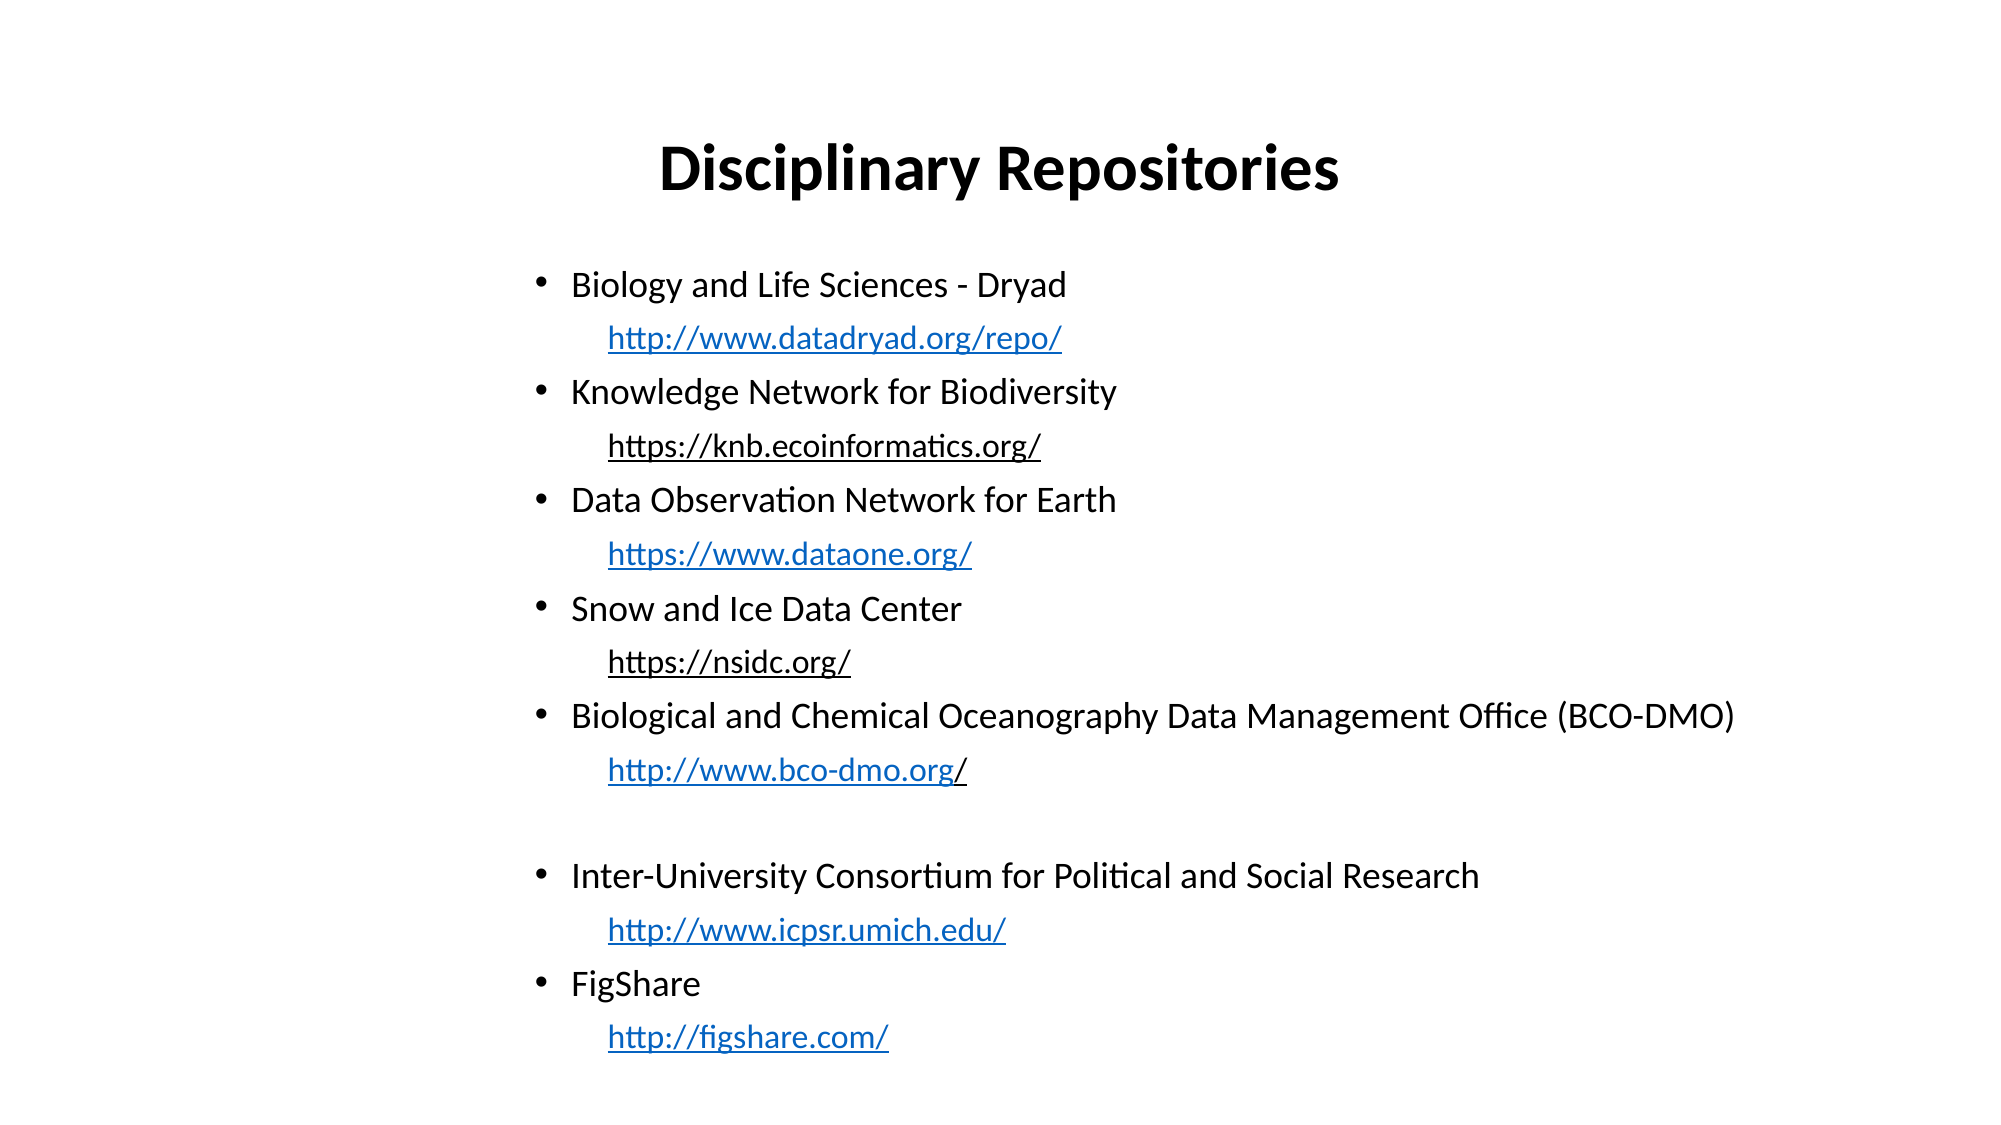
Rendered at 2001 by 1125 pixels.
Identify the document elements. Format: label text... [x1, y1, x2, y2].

text_box Biology and Life Sciences - Dryad http://www.datadryad.org/repo/ Knowledge Network for Biodiversity https://knb.ecoinformatics.org/ Data Observation Network for Earth https://www.dataone.org/ Snow and Ice Data Center https://nsidc.org/ Biological and Chemical Oceanography Data Management Office (BCO-DMO) http://www.bco-dmo.org/ Inter-University Consortium for Political and Social Research http://www.icpsr.umich.edu/ FigShare http://figshare.com/ [519, 252, 1826, 1067]
title Disciplinary Repositories [137, 59, 1863, 278]
